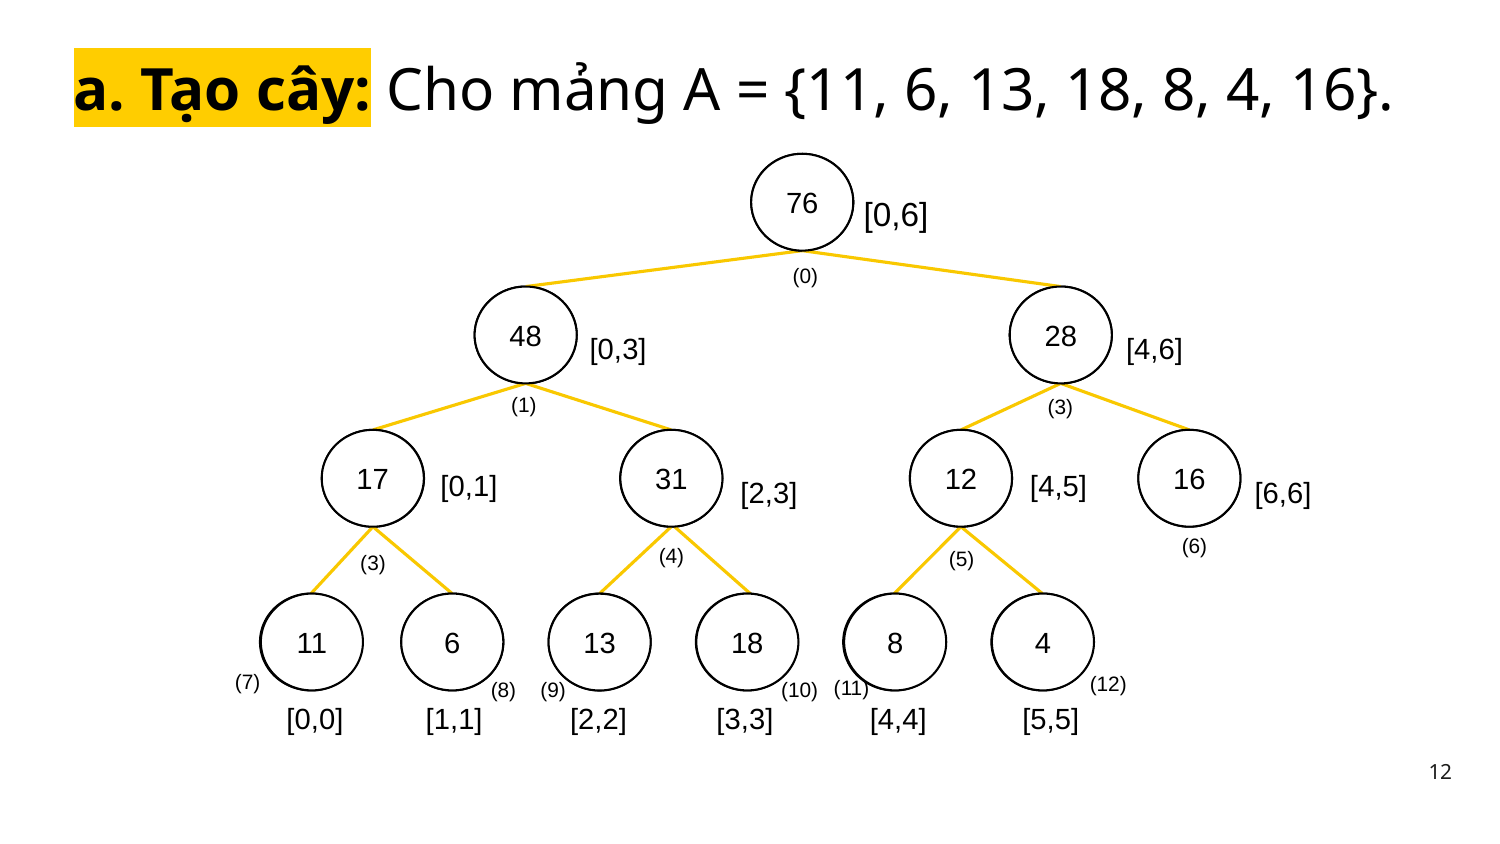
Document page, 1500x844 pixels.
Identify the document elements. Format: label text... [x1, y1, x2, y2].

text_box (8) [476, 668, 525, 709]
text_box (7) [220, 661, 293, 702]
text_box 11 [258, 591, 366, 693]
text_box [525, 250, 800, 287]
text_box [4,5] [1015, 460, 1106, 510]
text_box 76 [749, 151, 853, 249]
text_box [372, 383, 523, 431]
text_box [5,5] [1007, 693, 1098, 743]
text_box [894, 526, 962, 594]
text_box [0,6] [849, 185, 992, 241]
text_box [4,6] [1111, 323, 1202, 373]
text_box 16 [1136, 427, 1241, 525]
text_box 17 [319, 428, 425, 525]
text_box [0,1] [425, 459, 516, 510]
text_box 48 [472, 284, 578, 381]
text_box a. Tạo cây: Cho mảng A = {11, 6, 13, 18, 8, 4, 16}. [58, 44, 1426, 129]
text_box 18 [694, 592, 801, 693]
text_box [3,3] [701, 693, 792, 743]
text_box 4 [989, 591, 1097, 693]
text_box [0,0] [271, 693, 362, 743]
text_box [6,6] [1239, 466, 1331, 517]
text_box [1062, 383, 1190, 431]
text_box [4,4] [855, 693, 946, 743]
text_box 28 [1007, 284, 1113, 381]
text_box [2,2] [555, 693, 646, 743]
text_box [310, 526, 371, 594]
text_box [1,1] [410, 693, 502, 743]
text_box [962, 526, 1043, 594]
text_box 13 [546, 591, 653, 693]
text_box (9) [525, 668, 599, 709]
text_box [674, 526, 751, 594]
text_box (6) [1167, 524, 1240, 565]
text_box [599, 526, 672, 594]
text_box [2,3] [725, 466, 816, 517]
slide_number 12 [1377, 743, 1468, 809]
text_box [525, 383, 672, 431]
text_box 6 [399, 591, 506, 693]
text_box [801, 250, 1061, 287]
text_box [372, 526, 453, 594]
text_box (10) [766, 668, 839, 709]
text_box 12 [907, 428, 1015, 525]
text_box [0,3] [574, 323, 708, 373]
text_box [960, 383, 1062, 431]
text_box 8 [842, 591, 949, 693]
text_box 31 [618, 428, 725, 526]
text_box (12) [1074, 663, 1148, 703]
text_box (11) [818, 667, 892, 708]
